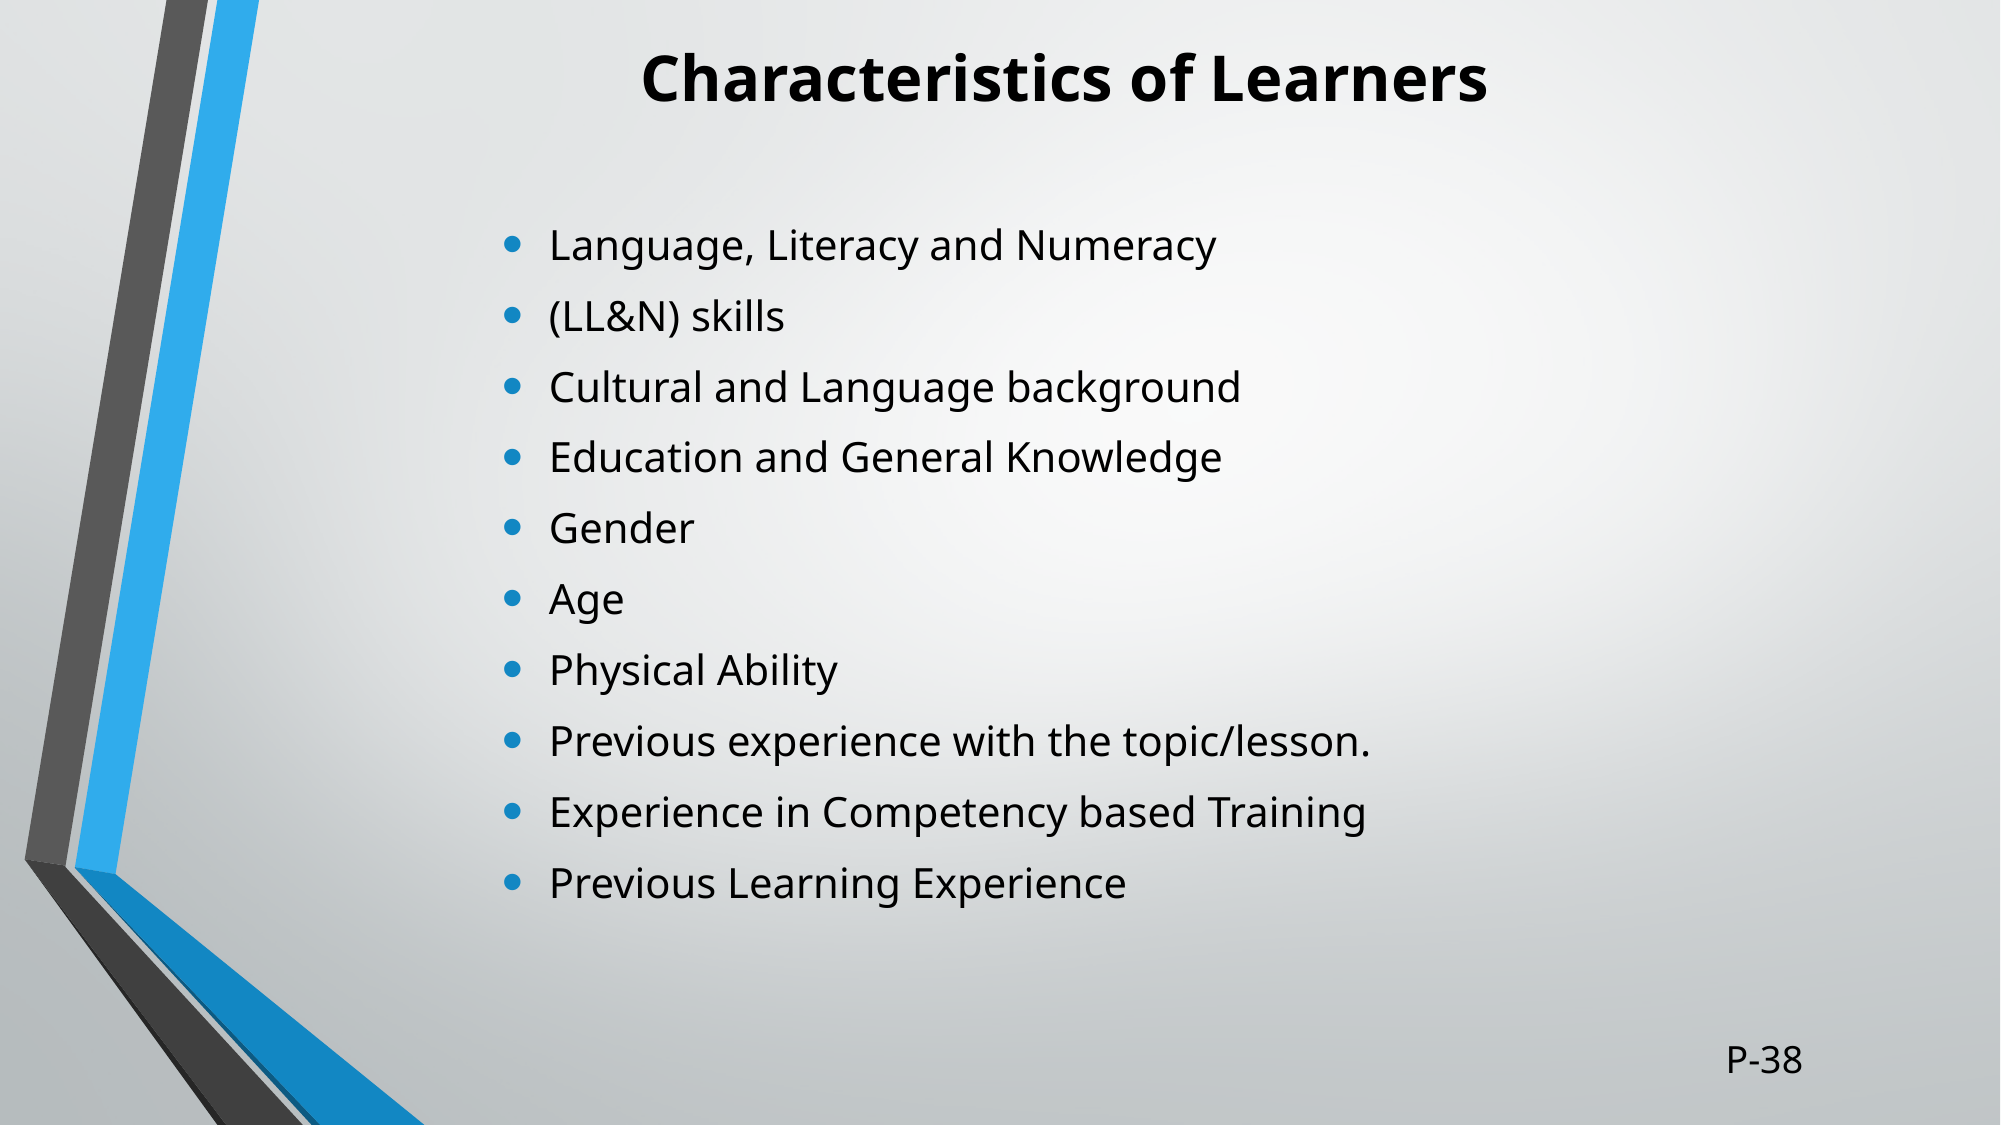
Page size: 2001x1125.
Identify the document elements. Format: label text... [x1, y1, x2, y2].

list Language, Literacy and Numeracy (LL&N) skills Cultural and Language background Education and General Knowledge Gender Age Physical Ability Previous experience with the topic/lesson. Experience in Competency based Training Previous Learning Experience [486, 306, 1644, 819]
text_box P-38 [1710, 1028, 1861, 1088]
title Characteristics of Learners [243, 30, 1887, 122]
